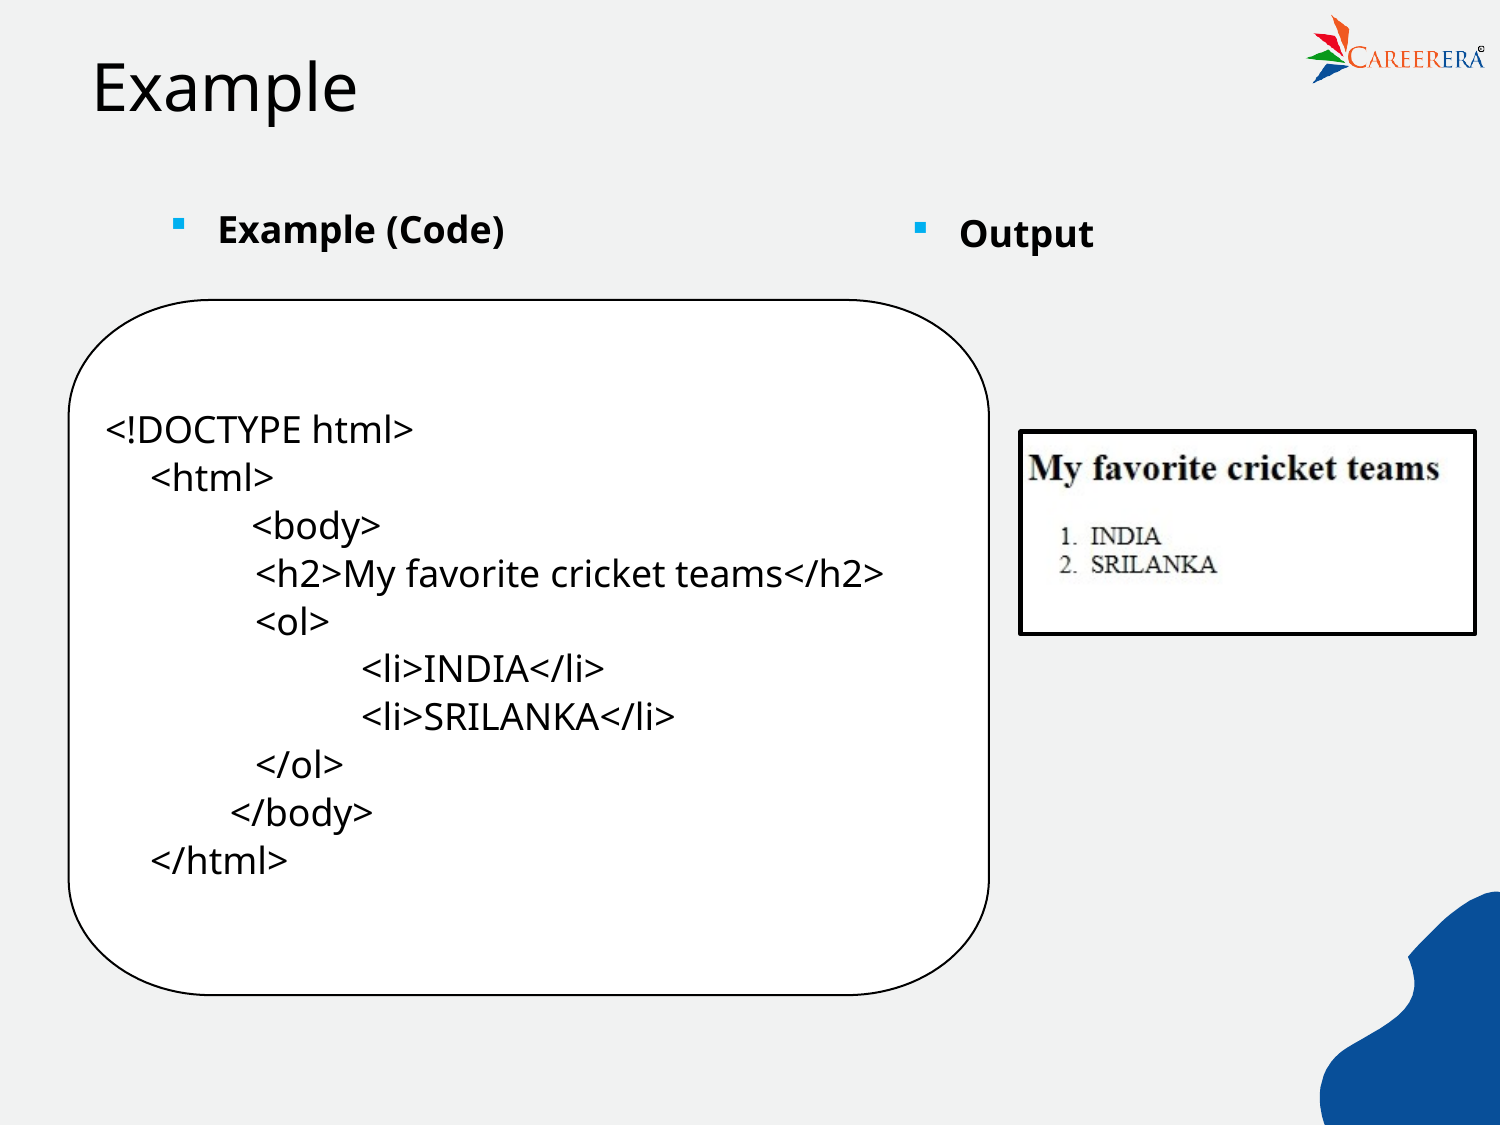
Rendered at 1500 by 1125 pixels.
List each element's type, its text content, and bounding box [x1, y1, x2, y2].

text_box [67, 298, 991, 997]
text_box [1319, 891, 1500, 1125]
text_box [1018, 429, 1478, 637]
text_box Example (Code) [168, 204, 557, 252]
text_box Output [909, 208, 1107, 256]
picture [1304, 14, 1486, 84]
title Example [89, 42, 381, 233]
